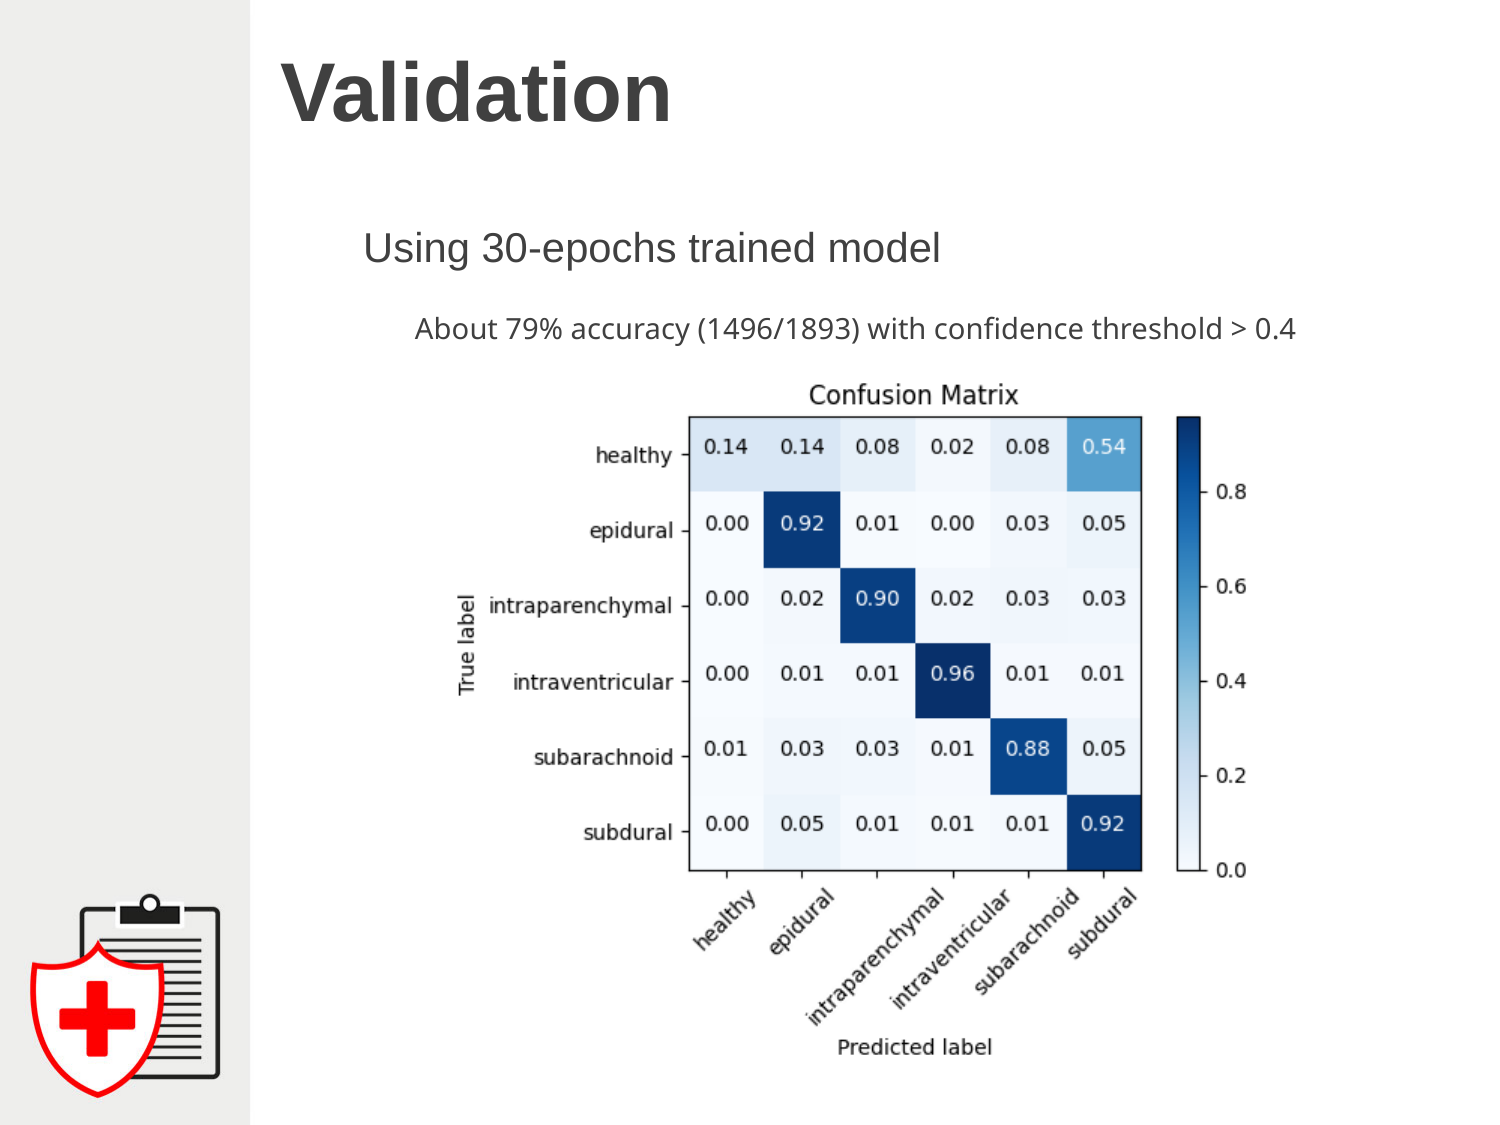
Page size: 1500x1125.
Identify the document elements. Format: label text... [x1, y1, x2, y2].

picture [0, 0, 1500, 1125]
list About 79% accuracy (1496/1893) with confidence threshold > 0.4 [350, 302, 1427, 984]
title Validation [265, 0, 1500, 176]
list Using 30-epochs trained model [348, 208, 1425, 284]
